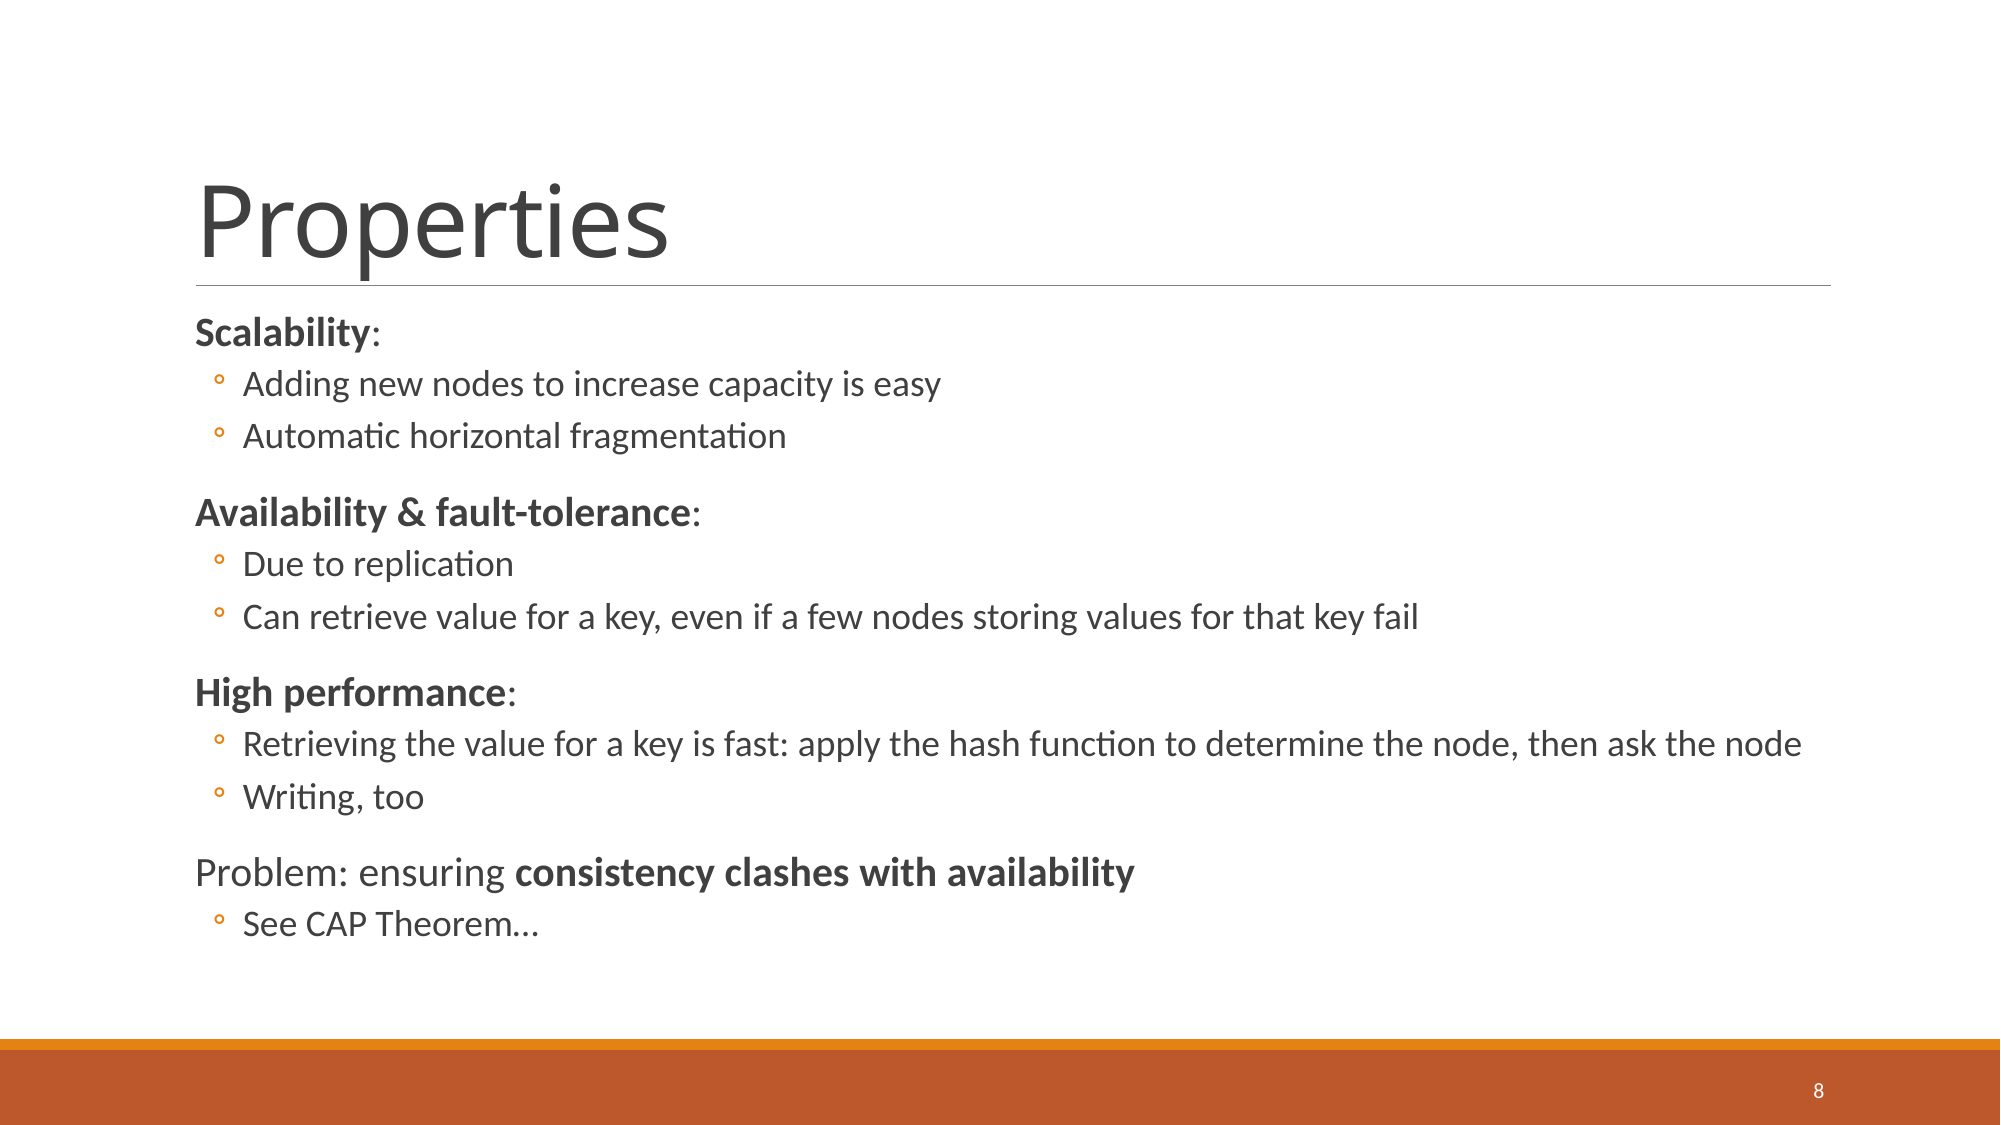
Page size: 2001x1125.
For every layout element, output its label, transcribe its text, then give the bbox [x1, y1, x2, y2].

title Properties [180, 47, 1830, 285]
list Scalability: Adding new nodes to increase capacity is easy Automatic horizontal fragmentation Availability & fault-tolerance: Due to replication Can retrieve value for a key, even if a few nodes storing values for that key fail High performance: Retrieving the value for a key is fast: apply the hash function to determine the node, then ask the node Writing, too Problem: ensuring consistency clashes with availability See CAP Theorem… [180, 302, 1830, 963]
slide_number 8 [1624, 1059, 1840, 1120]
